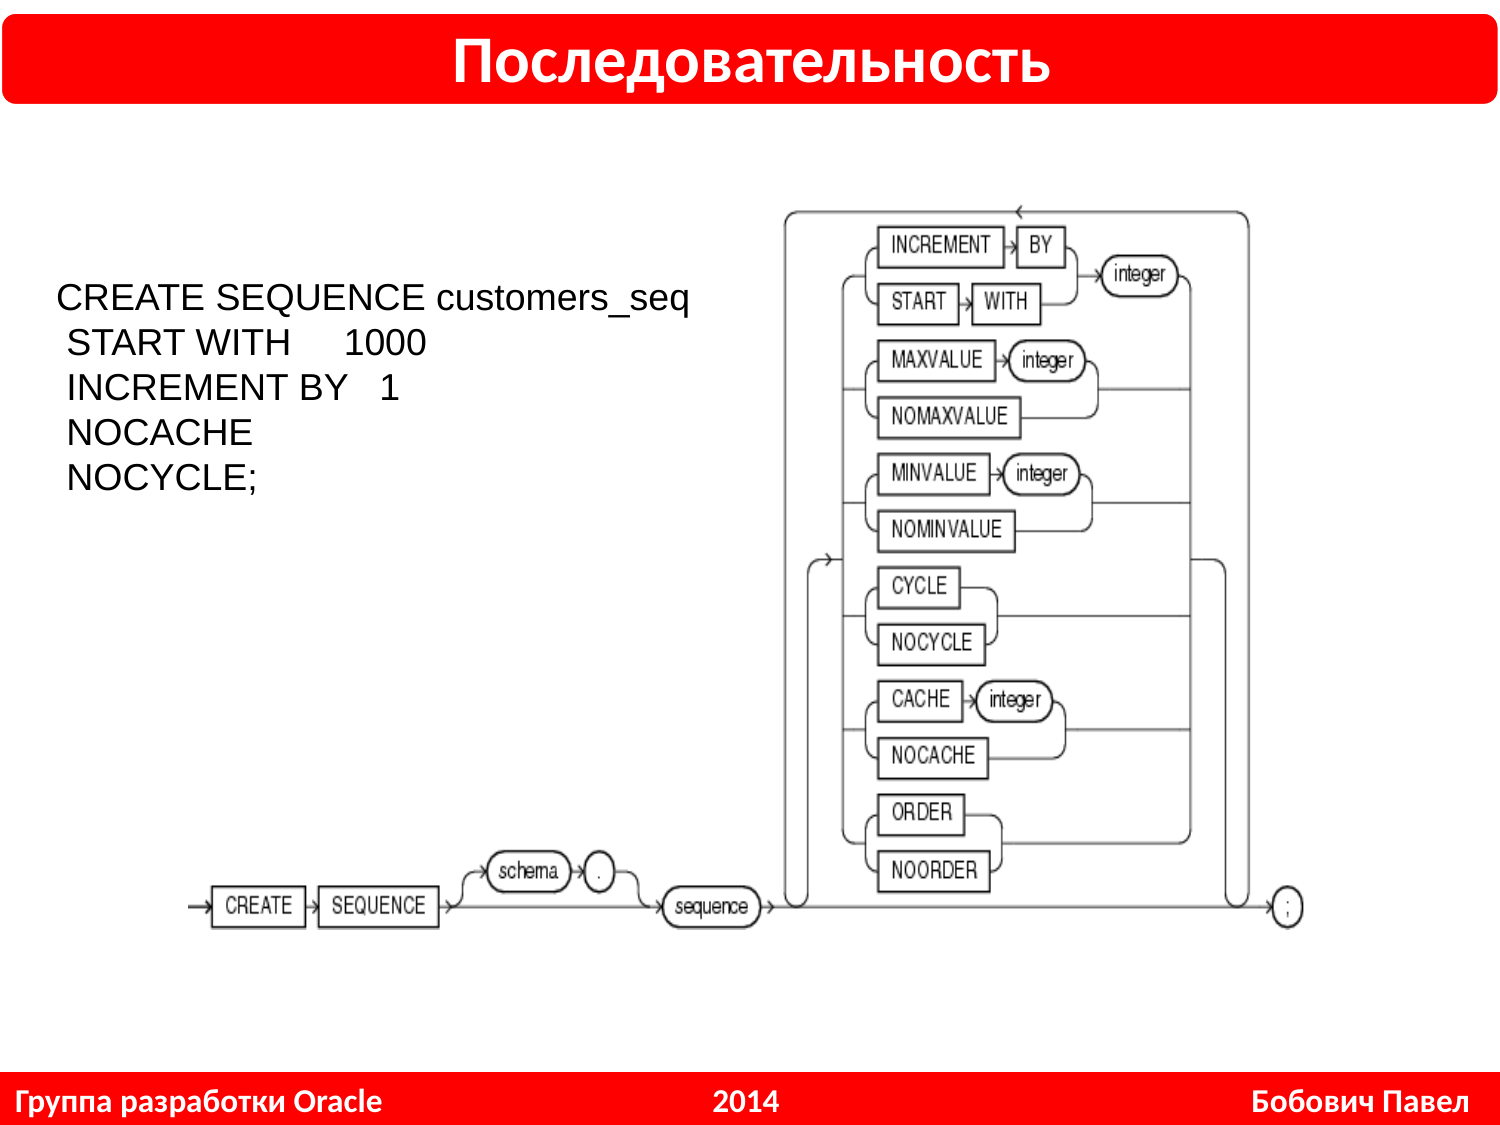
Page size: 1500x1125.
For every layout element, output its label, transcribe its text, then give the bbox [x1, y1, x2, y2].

text_box Последовательность [0, 11, 1500, 107]
text_box Группа разработки Oracle 2014 Бобович Павел [0, 1072, 1500, 1125]
picture [188, 202, 1306, 931]
text_box [41, 137, 1471, 1030]
text_box CREATE SEQUENCE customers_seq START WITH 1000 INCREMENT BY 1 NOCACHE NOCYCLE; [41, 265, 183, 491]
